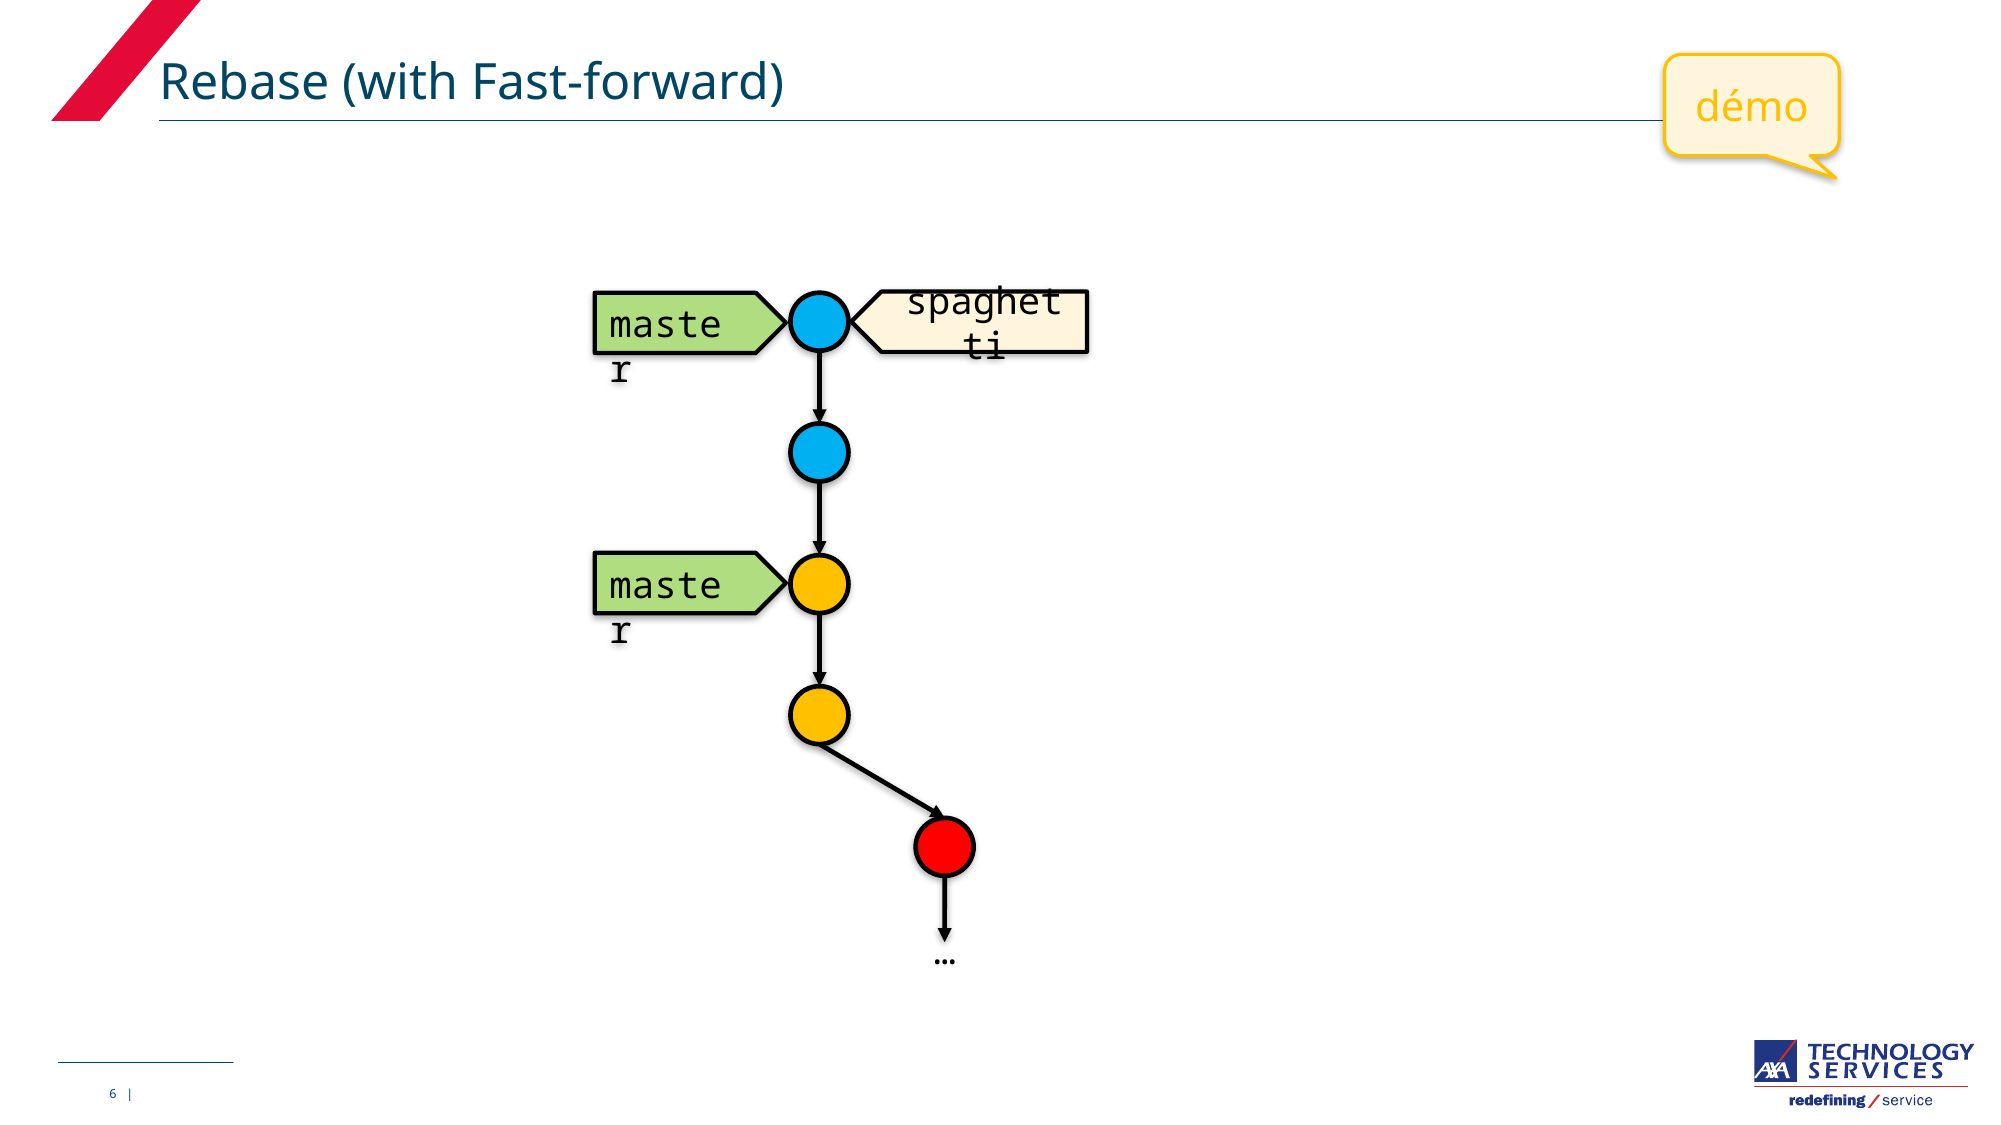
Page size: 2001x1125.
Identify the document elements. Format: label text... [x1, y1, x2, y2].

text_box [819, 743, 945, 819]
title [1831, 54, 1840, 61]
slide_number 6 | [33, 1067, 140, 1103]
text_box … [933, 926, 956, 972]
title Rebase (with Fast-forward) [159, 54, 1672, 110]
text_box [789, 423, 850, 482]
text_box [789, 686, 850, 745]
text_box master [593, 552, 787, 614]
text_box master [593, 291, 787, 354]
text_box démo [1663, 53, 1841, 179]
text_box [789, 291, 849, 351]
text_box spaghetti [850, 290, 1088, 353]
text_box [789, 555, 850, 614]
text_box [914, 817, 975, 877]
